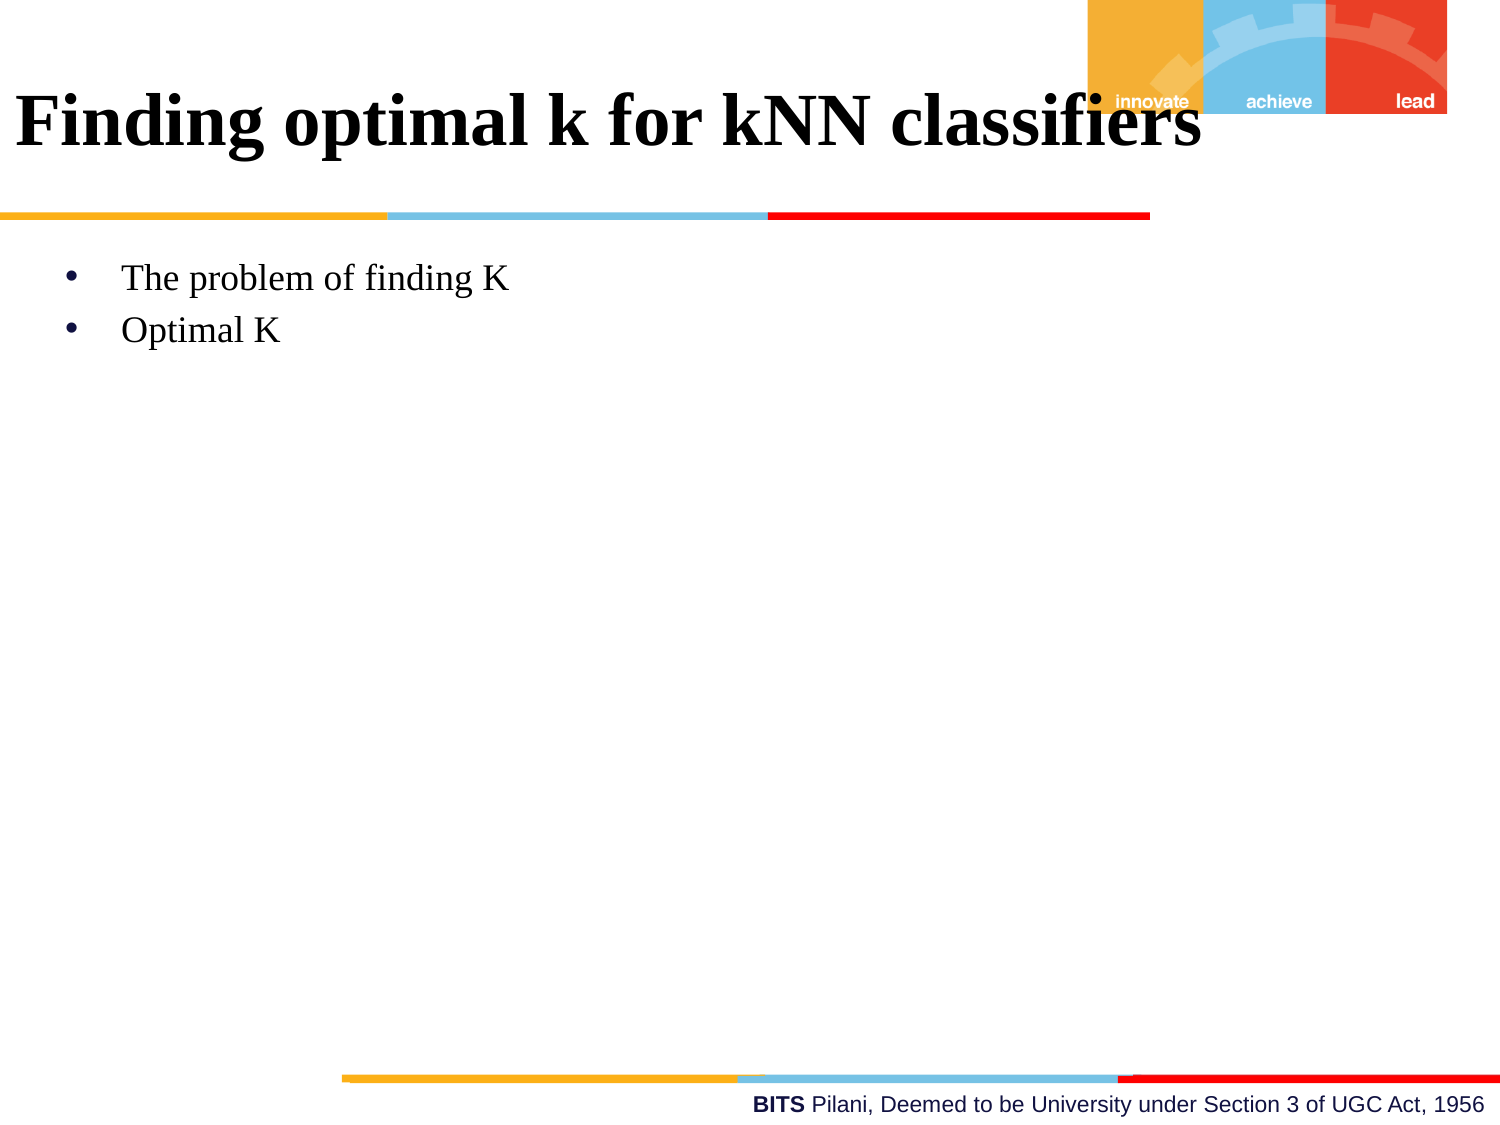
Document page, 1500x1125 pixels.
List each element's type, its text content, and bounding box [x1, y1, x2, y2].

title Finding optimal k for kNN classifiers [0, 26, 1380, 217]
list The problem of finding K Optimal K [50, 245, 1400, 988]
picture [1087, 0, 1448, 114]
